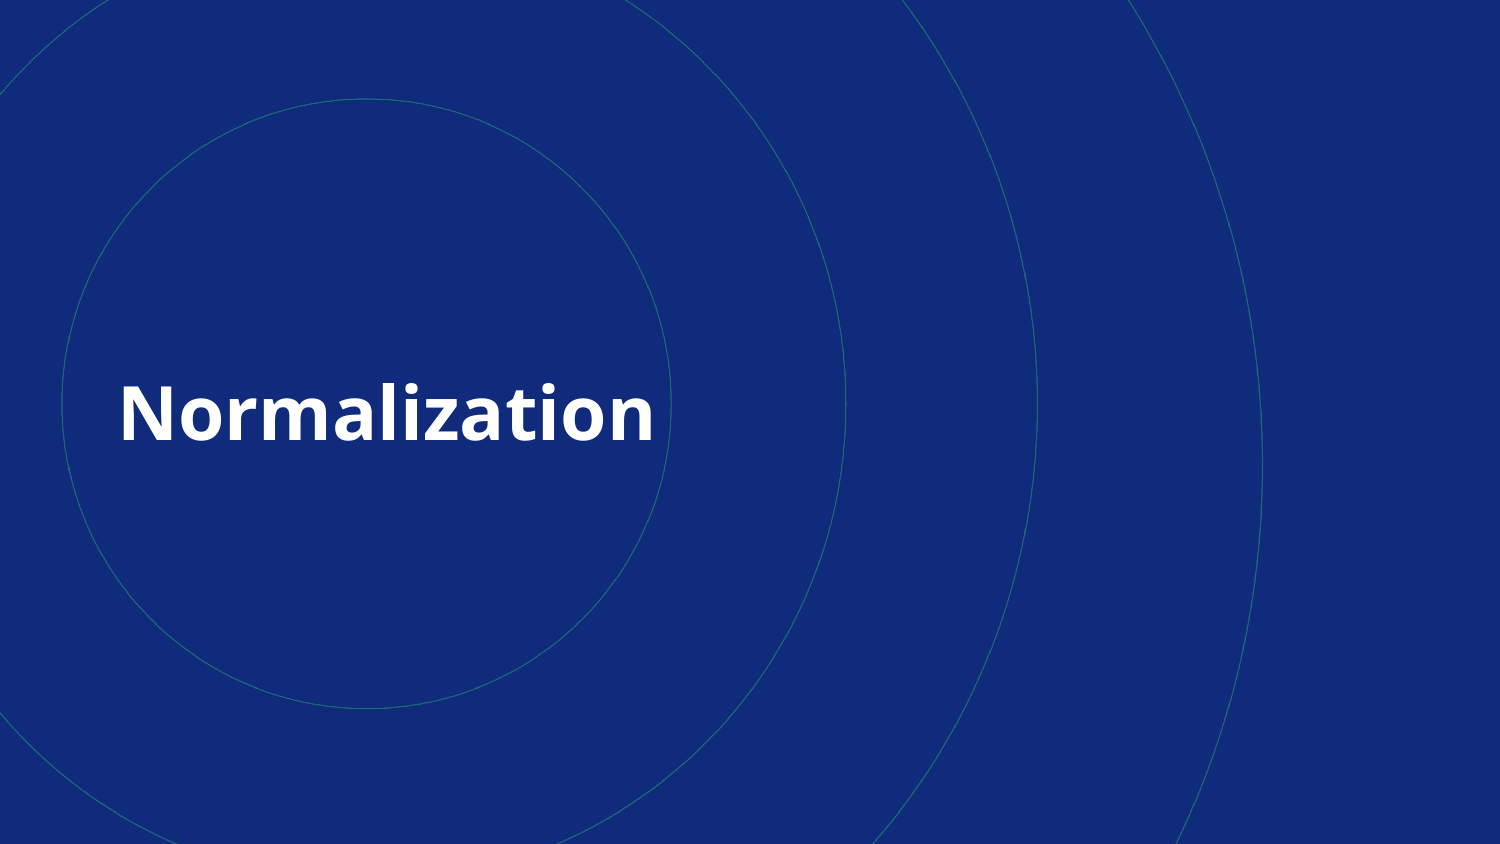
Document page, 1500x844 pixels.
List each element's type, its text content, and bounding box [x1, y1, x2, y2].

picture [0, 0, 1263, 844]
title Normalization [102, 341, 1500, 480]
